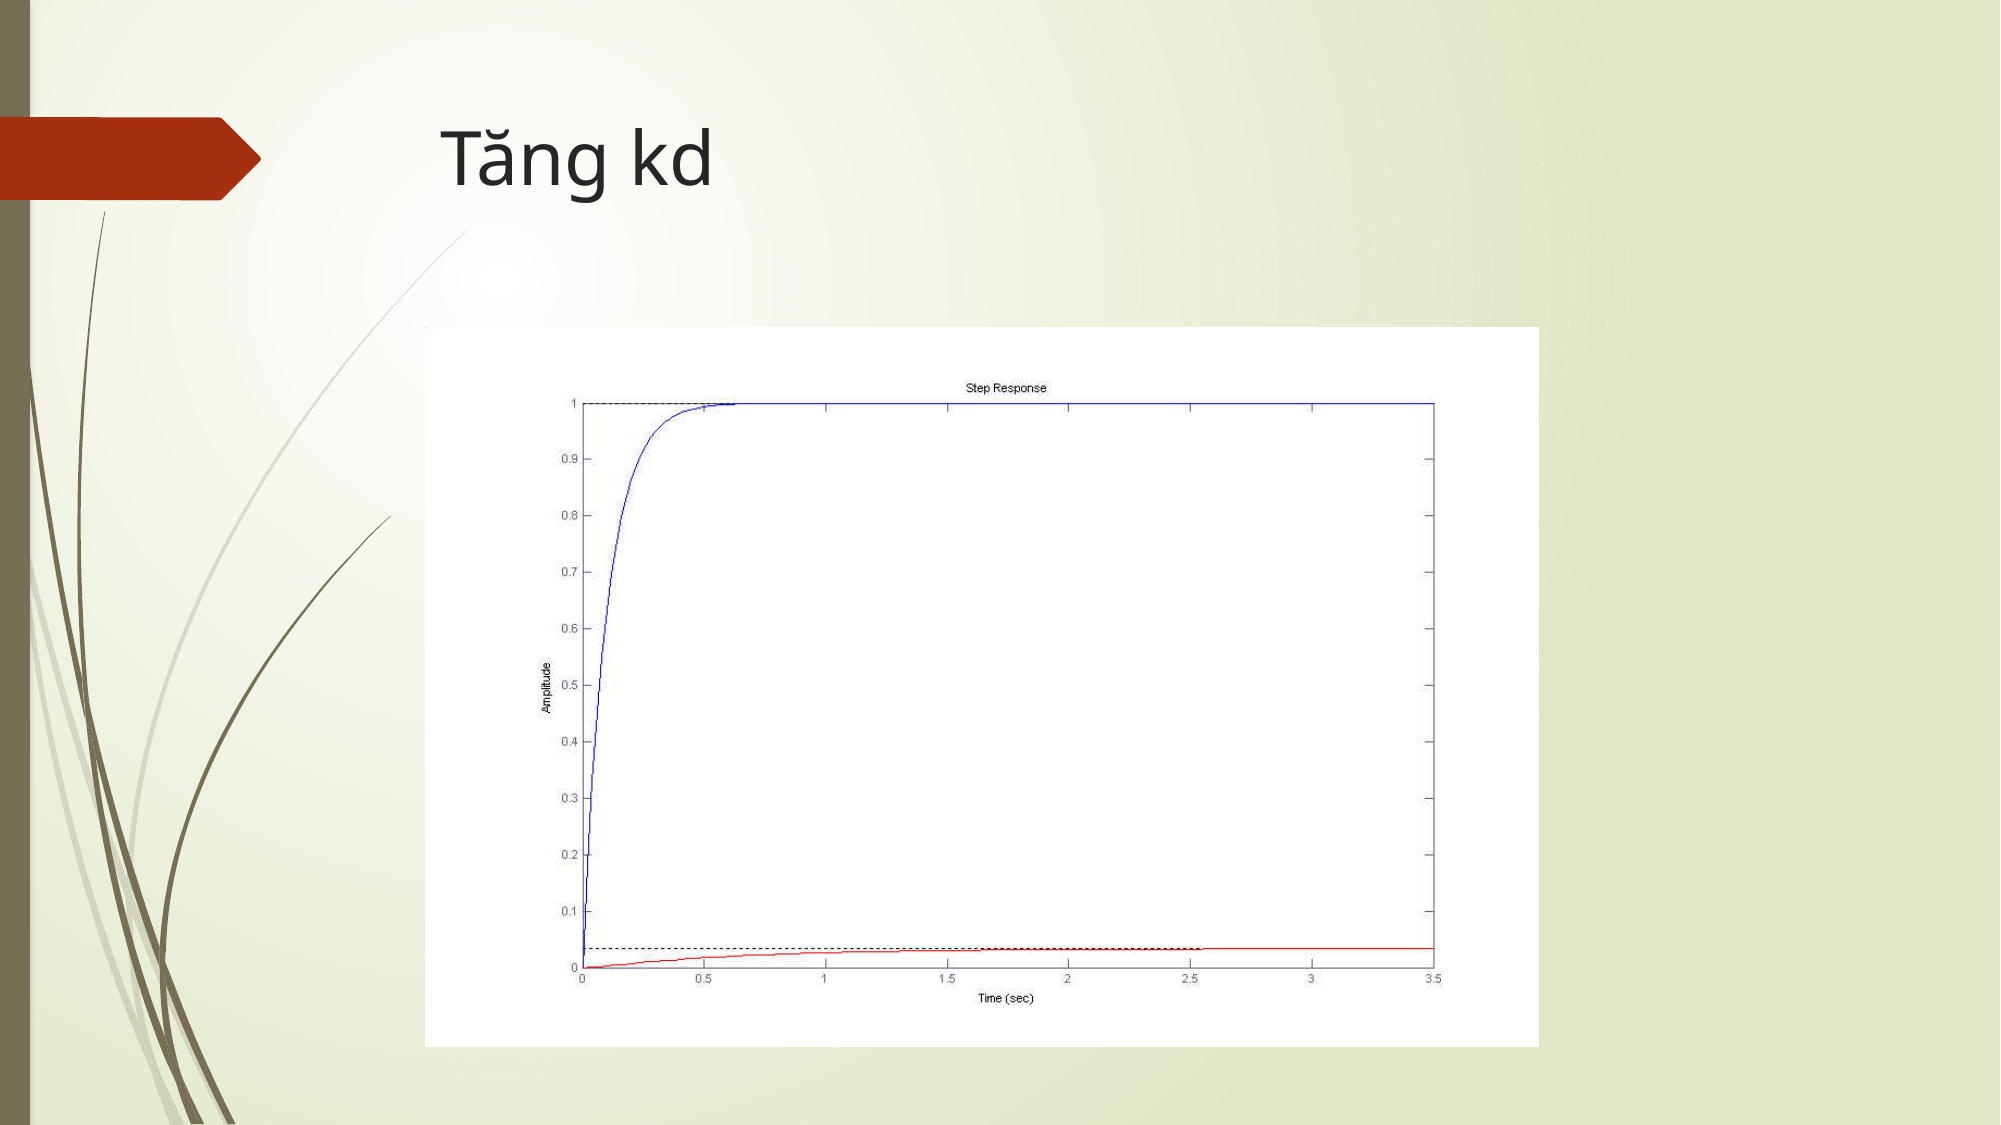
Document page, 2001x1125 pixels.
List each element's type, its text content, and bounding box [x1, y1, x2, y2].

title Tăng kd [425, 102, 1888, 313]
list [425, 327, 1539, 1048]
